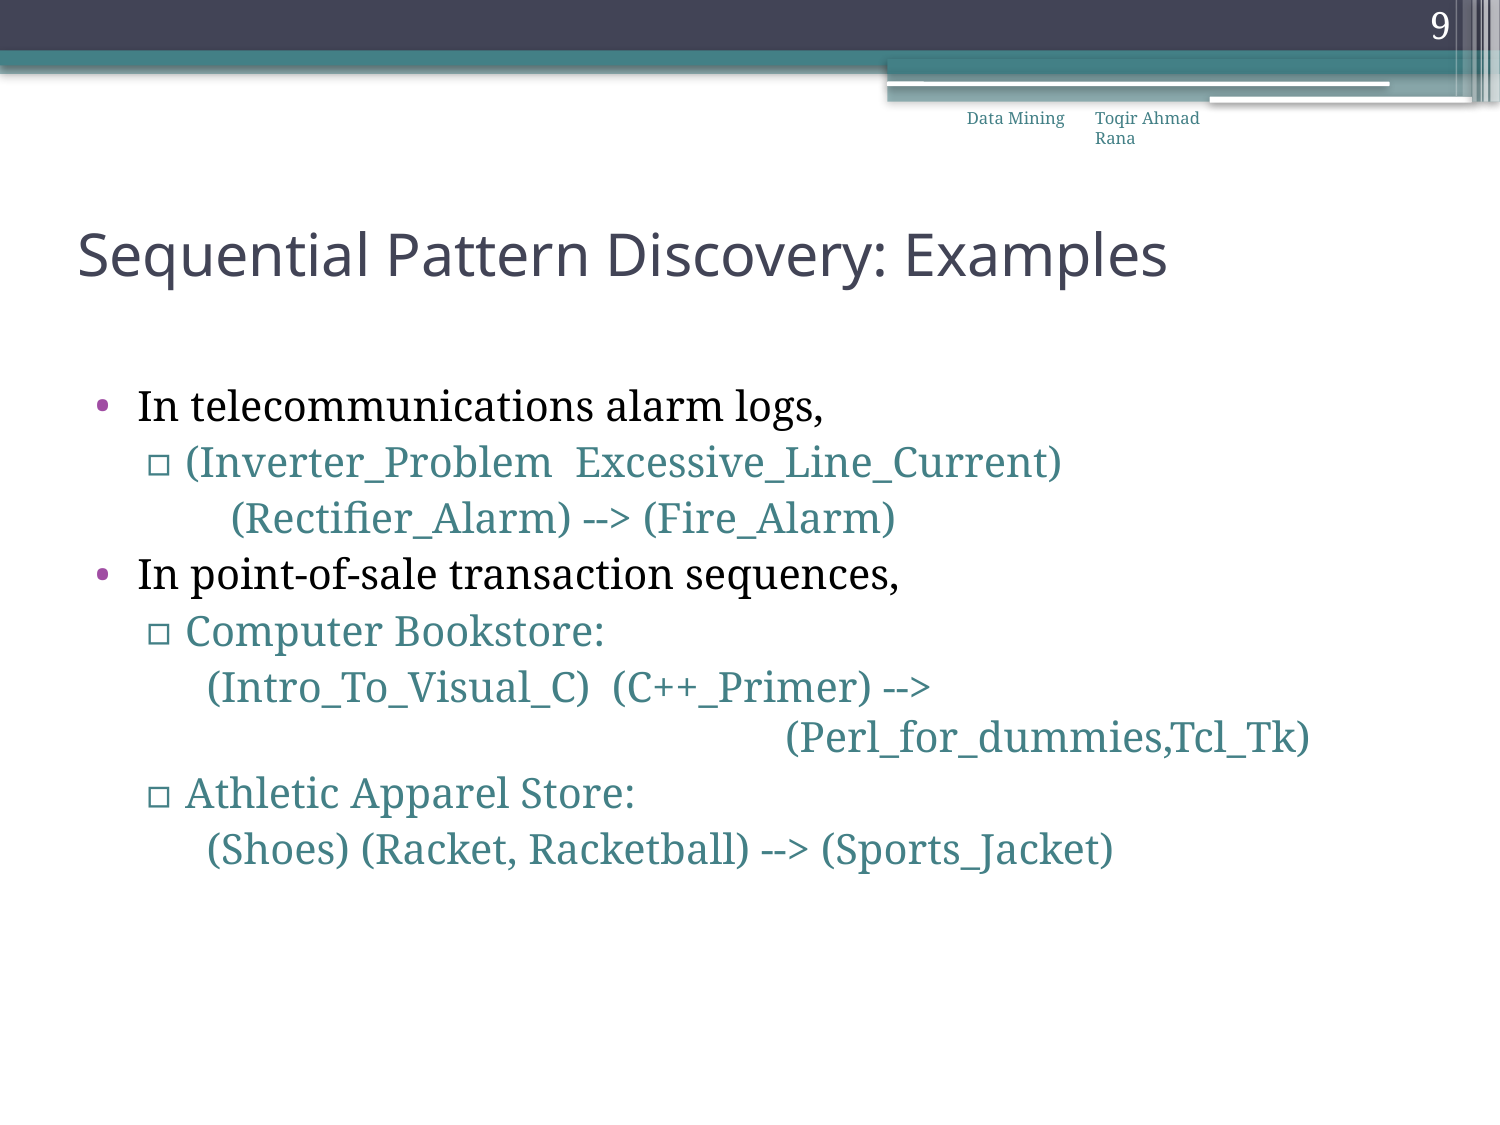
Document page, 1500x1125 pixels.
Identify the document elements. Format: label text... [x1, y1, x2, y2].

footer Data Mining [862, 100, 1080, 176]
list In telecommunications alarm logs, (Inverter_Problem Excessive_Line_Current) (Rectifier_Alarm) --> (Fire_Alarm) In point-of-sale transaction sequences, Computer Bookstore: (Intro_To_Visual_C) (C++_Primer) --> (Perl_for_dummies,Tcl_Tk) Athletic Apparel Store: (Shoes) (Racket, Racketball) --> (Sports_Jacket) [62, 371, 1413, 1075]
slide_number 9 [1341, 0, 1466, 61]
slide_number Toqir Ahmad Rana [1080, 100, 1238, 176]
title Sequential Pattern Discovery: Examples [62, 209, 1463, 297]
